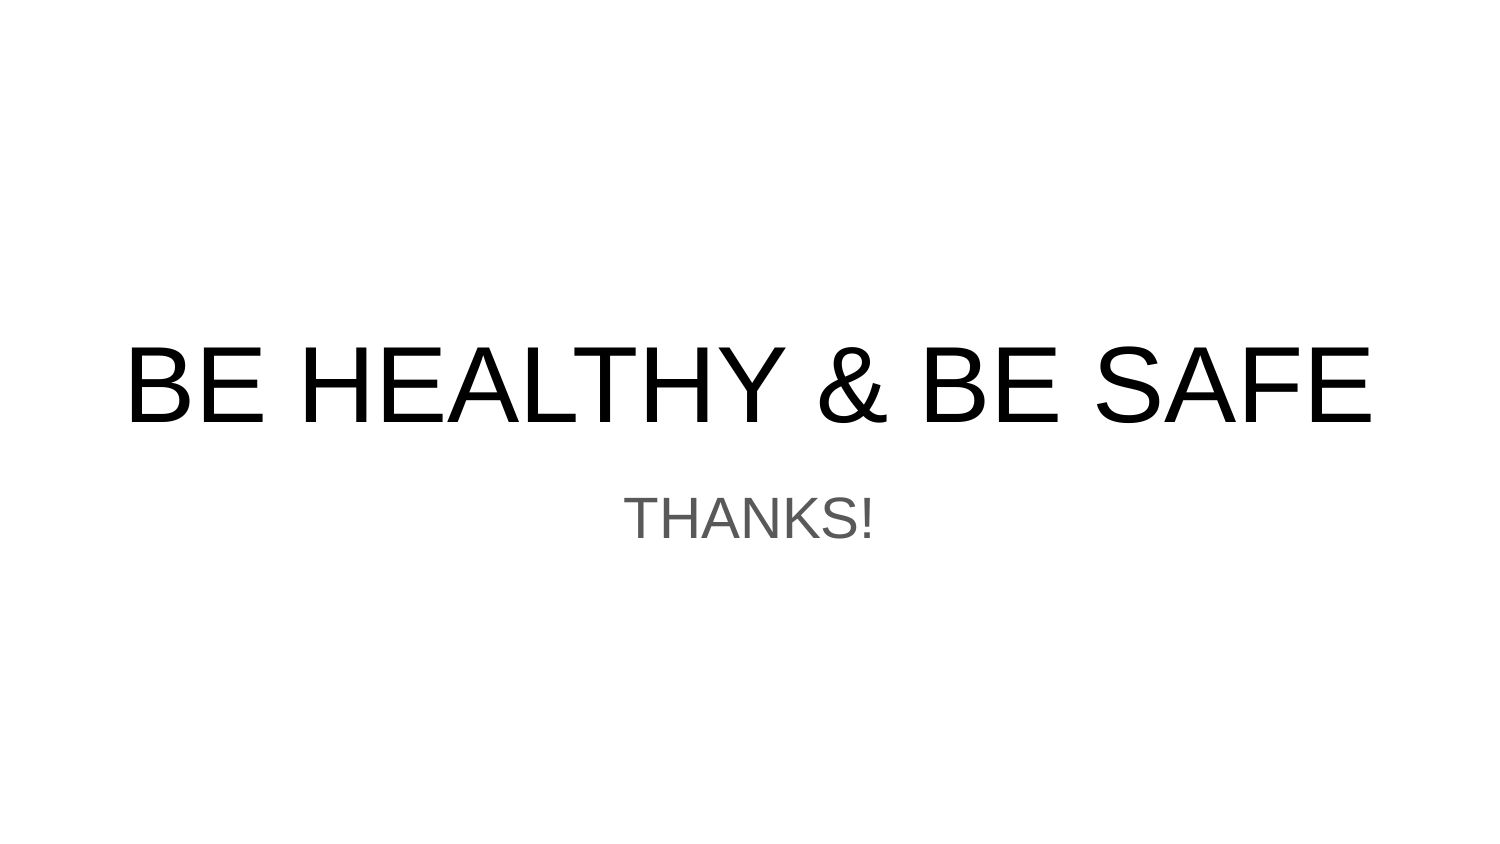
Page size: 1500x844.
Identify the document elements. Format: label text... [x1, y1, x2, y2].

subtitle THANKS! [51, 464, 1449, 595]
title BE HEALTHY & BE SAFE [51, 122, 1449, 459]
